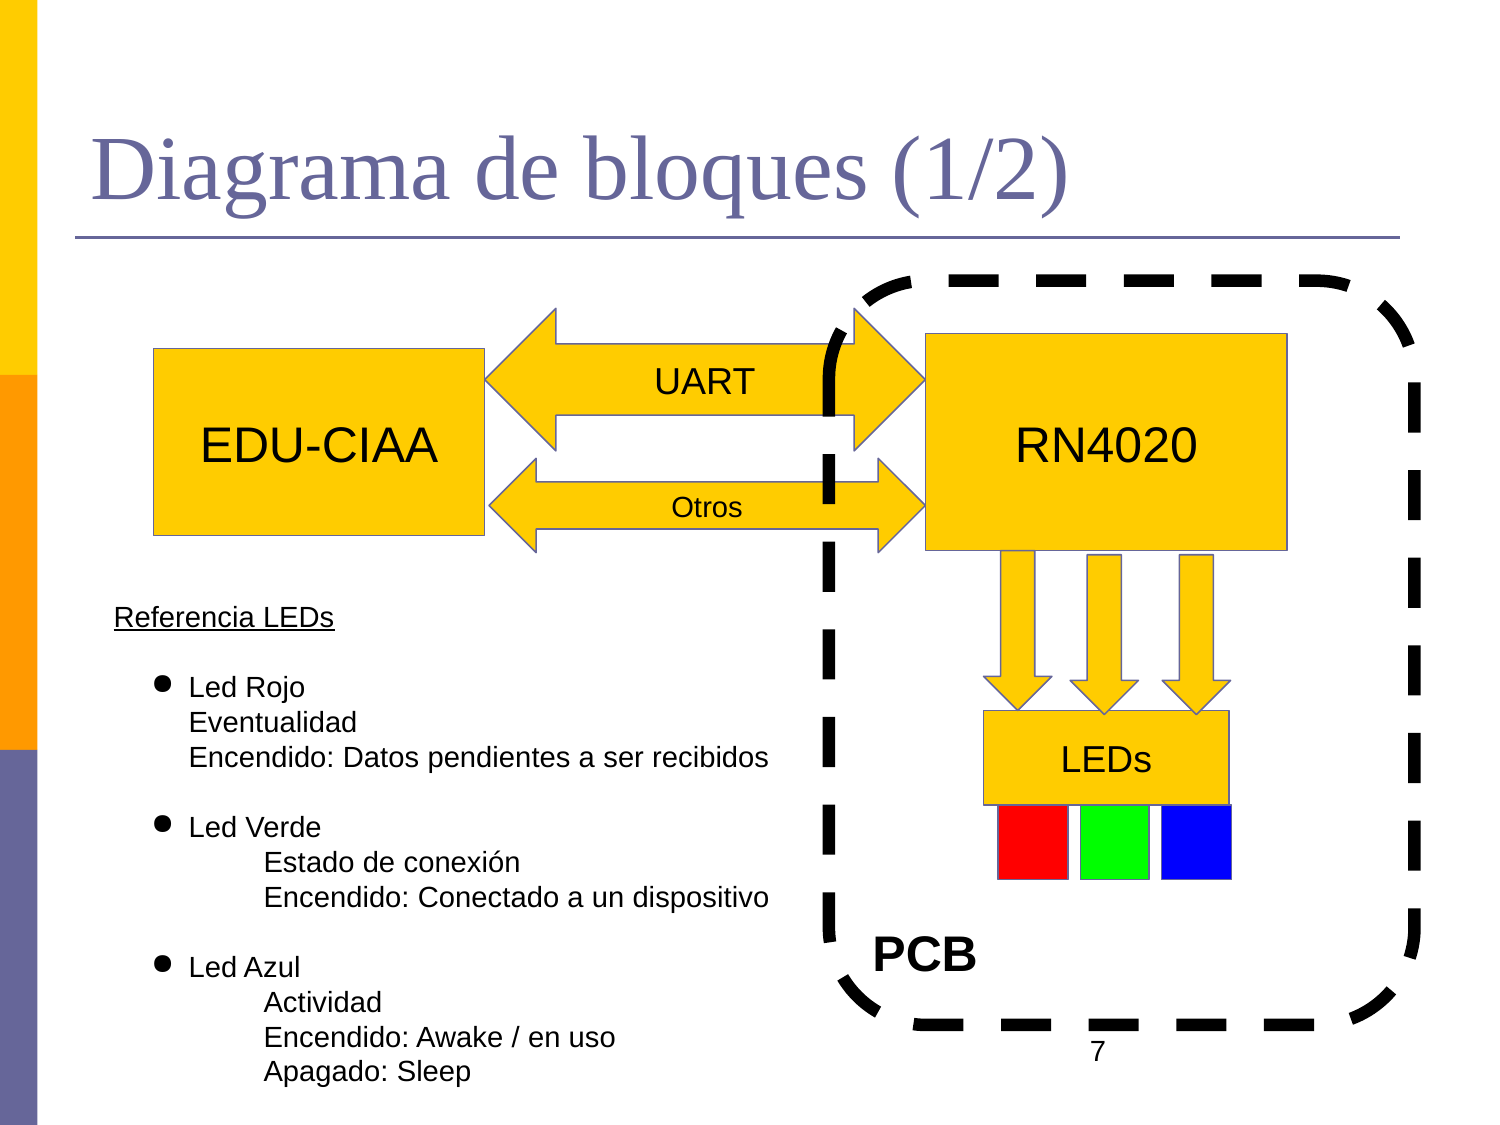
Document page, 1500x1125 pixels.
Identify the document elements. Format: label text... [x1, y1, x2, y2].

text_box UART [485, 308, 835, 451]
slide_number ‹#› [1074, 1025, 1425, 1100]
text_box PCB [828, 280, 1415, 1025]
text_box EDU-CIAA [153, 348, 485, 536]
text_box Otros [488, 458, 828, 553]
text_box Referencia LEDs Led Rojo Eventualidad Encendido: Datos pendientes a ser recibidos Led Verde Estado de conexión Encendido: Conectado a un dispositivo Led Azul Actividad Encendido: Awake / en uso Apagado: Sleep [98, 583, 794, 1079]
text_box [1162, 554, 1231, 715]
text_box LEDs [983, 710, 1230, 805]
title Diagrama de bloques (1/2) [75, 45, 1425, 233]
text_box [1070, 554, 1139, 715]
text_box [997, 804, 1069, 880]
text_box [1080, 804, 1149, 880]
text_box [1161, 804, 1232, 880]
text_box [983, 550, 1052, 711]
text_box RN4020 [925, 333, 1288, 551]
